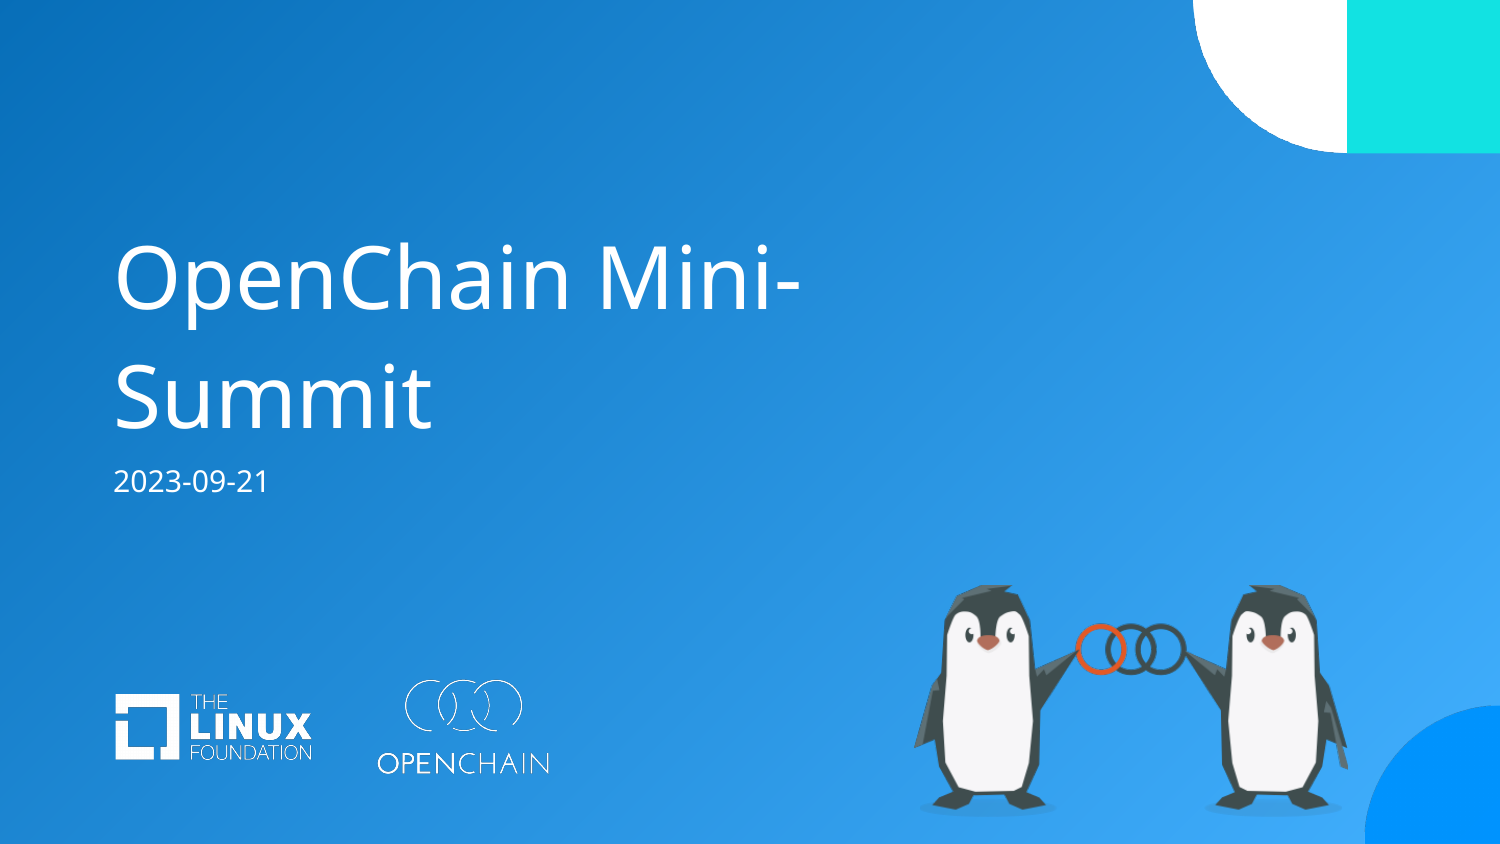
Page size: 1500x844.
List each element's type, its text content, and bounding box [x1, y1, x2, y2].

picture [374, 676, 552, 778]
picture [1193, 0, 1347, 153]
picture [914, 585, 1348, 817]
picture [1365, 706, 1500, 844]
title OpenChain Mini-Summit [98, 201, 1006, 445]
subtitle 2023-09-21 [98, 445, 1447, 517]
picture [115, 694, 312, 760]
